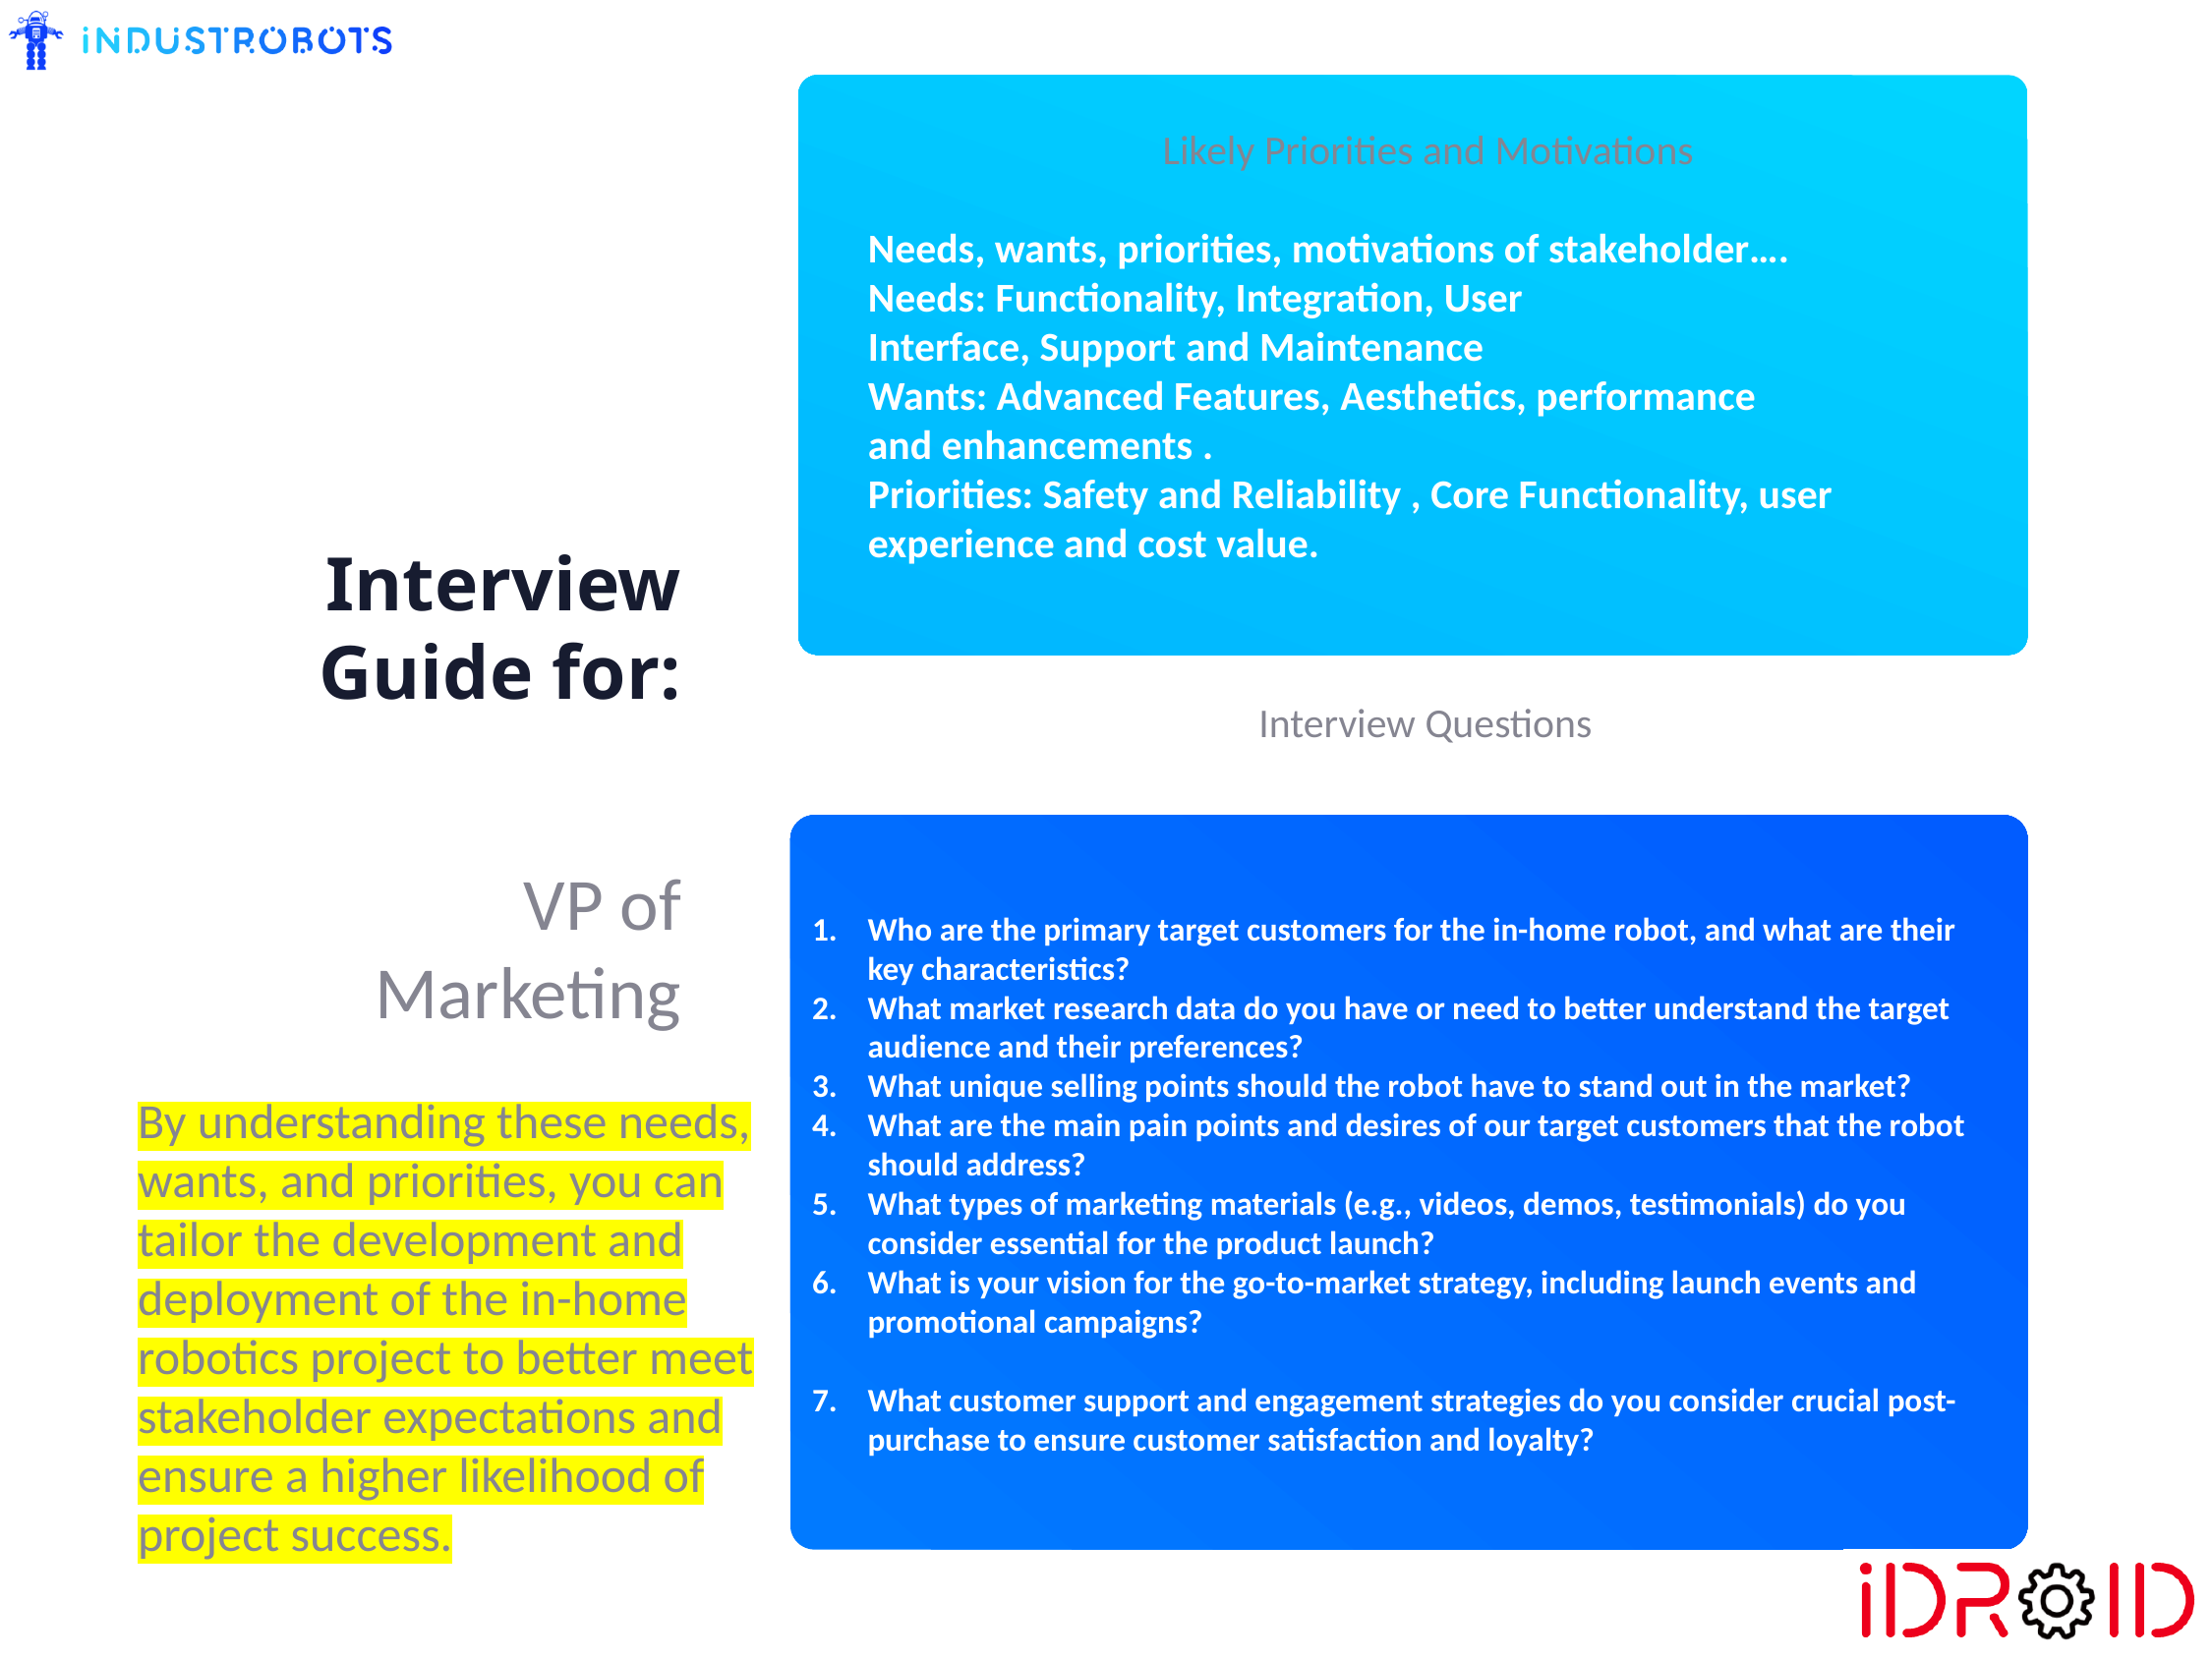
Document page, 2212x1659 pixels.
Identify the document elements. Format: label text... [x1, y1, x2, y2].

picture [5, 6, 395, 73]
text_box Interview Guide for: [190, 530, 696, 721]
text_box Interview Questions [847, 688, 2004, 753]
text_box Likely Priorities and Motivations [852, 116, 2004, 181]
picture [1842, 1549, 2207, 1650]
text_box By understanding these needs, wants, and priorities, you can tailor the development and deployment of the in-home robotics project to better meet stakeholder expectations and ensure a higher likelihood of project success. [123, 1082, 789, 1659]
text_box [797, 74, 2029, 657]
text_box Who are the primary target customers for the in-home robot, and what are their key characteristics? What market research data do you have or need to better understand the target audience and their preferences? What unique selling points should the robot have to stand out in the market? What are the main pain points and desires of our target customers that the robot should address? What types of marketing materials (e.g., videos, demos, testimonials) do you consider essential for the product launch? What is your vision for the go-to-market strategy, including launch events and promotional campaigns? What customer support and engagement strategies do you consider crucial post-purchase to ensure customer satisfaction and loyalty? [788, 814, 2029, 1551]
text_box Needs, wants, priorities, motivations of stakeholder…. Needs: Functionality, Integration, User Interface, Support and Maintenance Wants: Advanced Features, Aesthetics, performance and enhancements . Priorities: Safety and Reliability , Core Functionality, user experience and cost value. [852, 214, 2005, 623]
text_box VP of Marketing [220, 849, 696, 1041]
